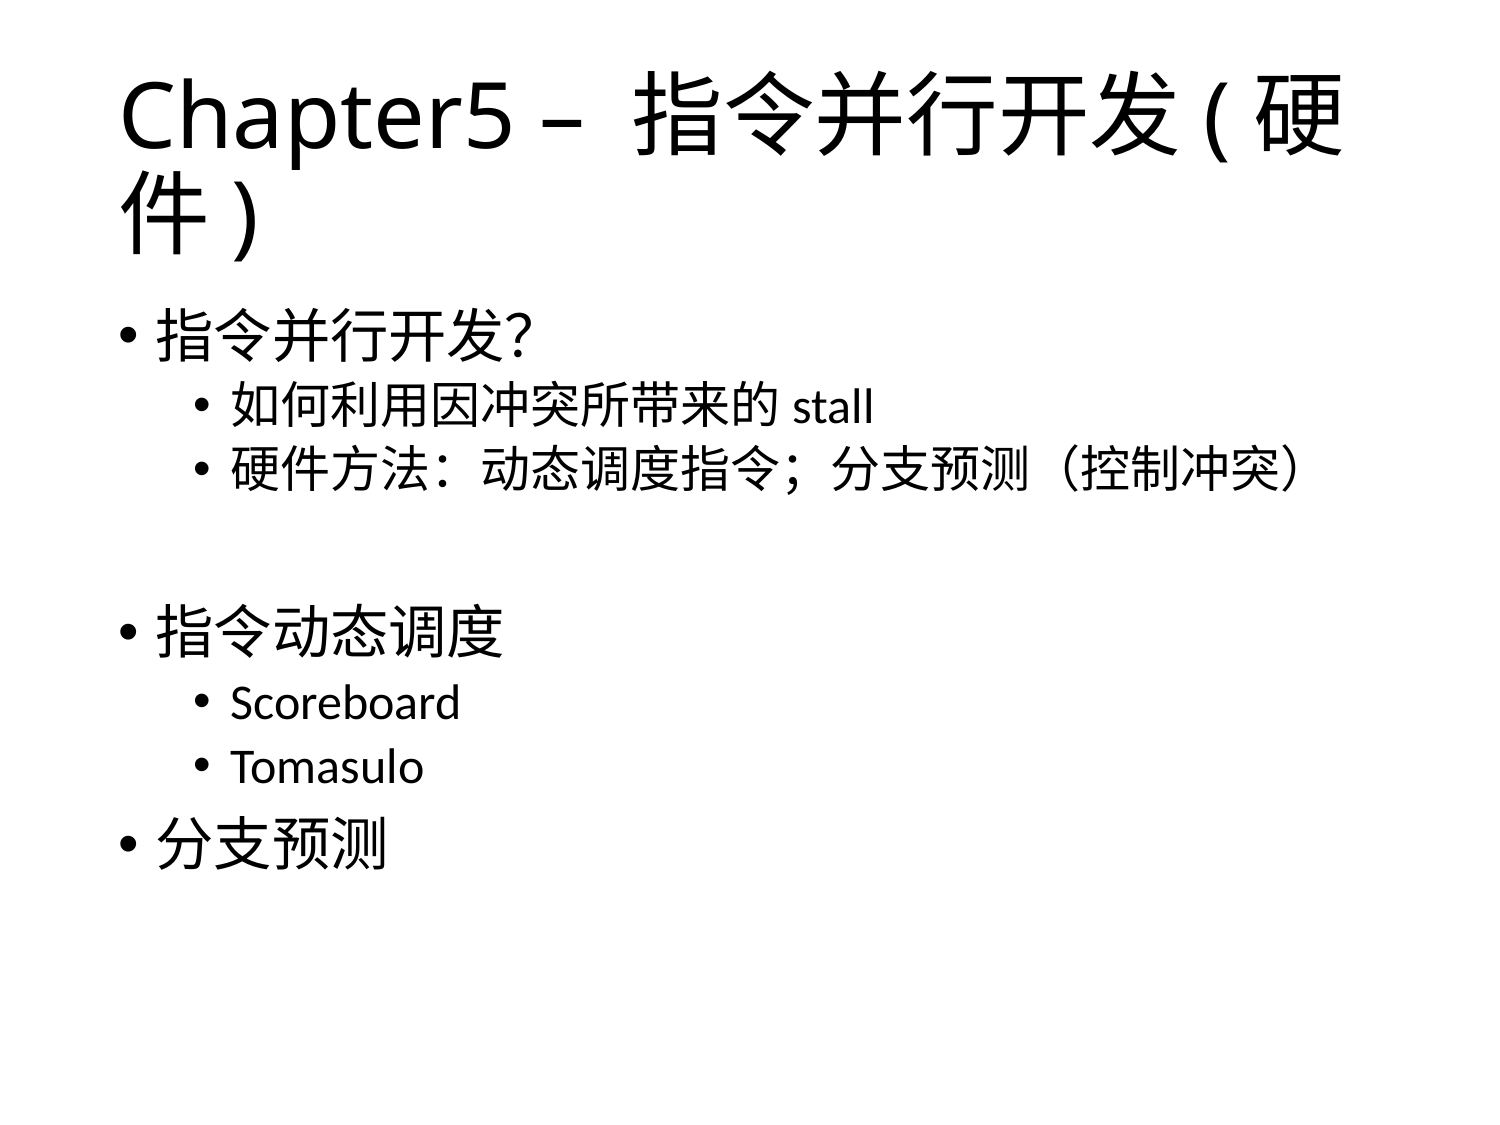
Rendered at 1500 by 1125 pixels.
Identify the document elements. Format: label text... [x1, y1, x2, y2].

list 指令并行开发？ 如何利用因冲突所带来的stall 硬件方法：动态调度指令；分支预测（控制冲突） 指令动态调度 Scoreboard Tomasulo 分支预测 [103, 299, 1397, 1014]
title Chapter5 – 指令并行开发(硬件) [103, 59, 1397, 278]
